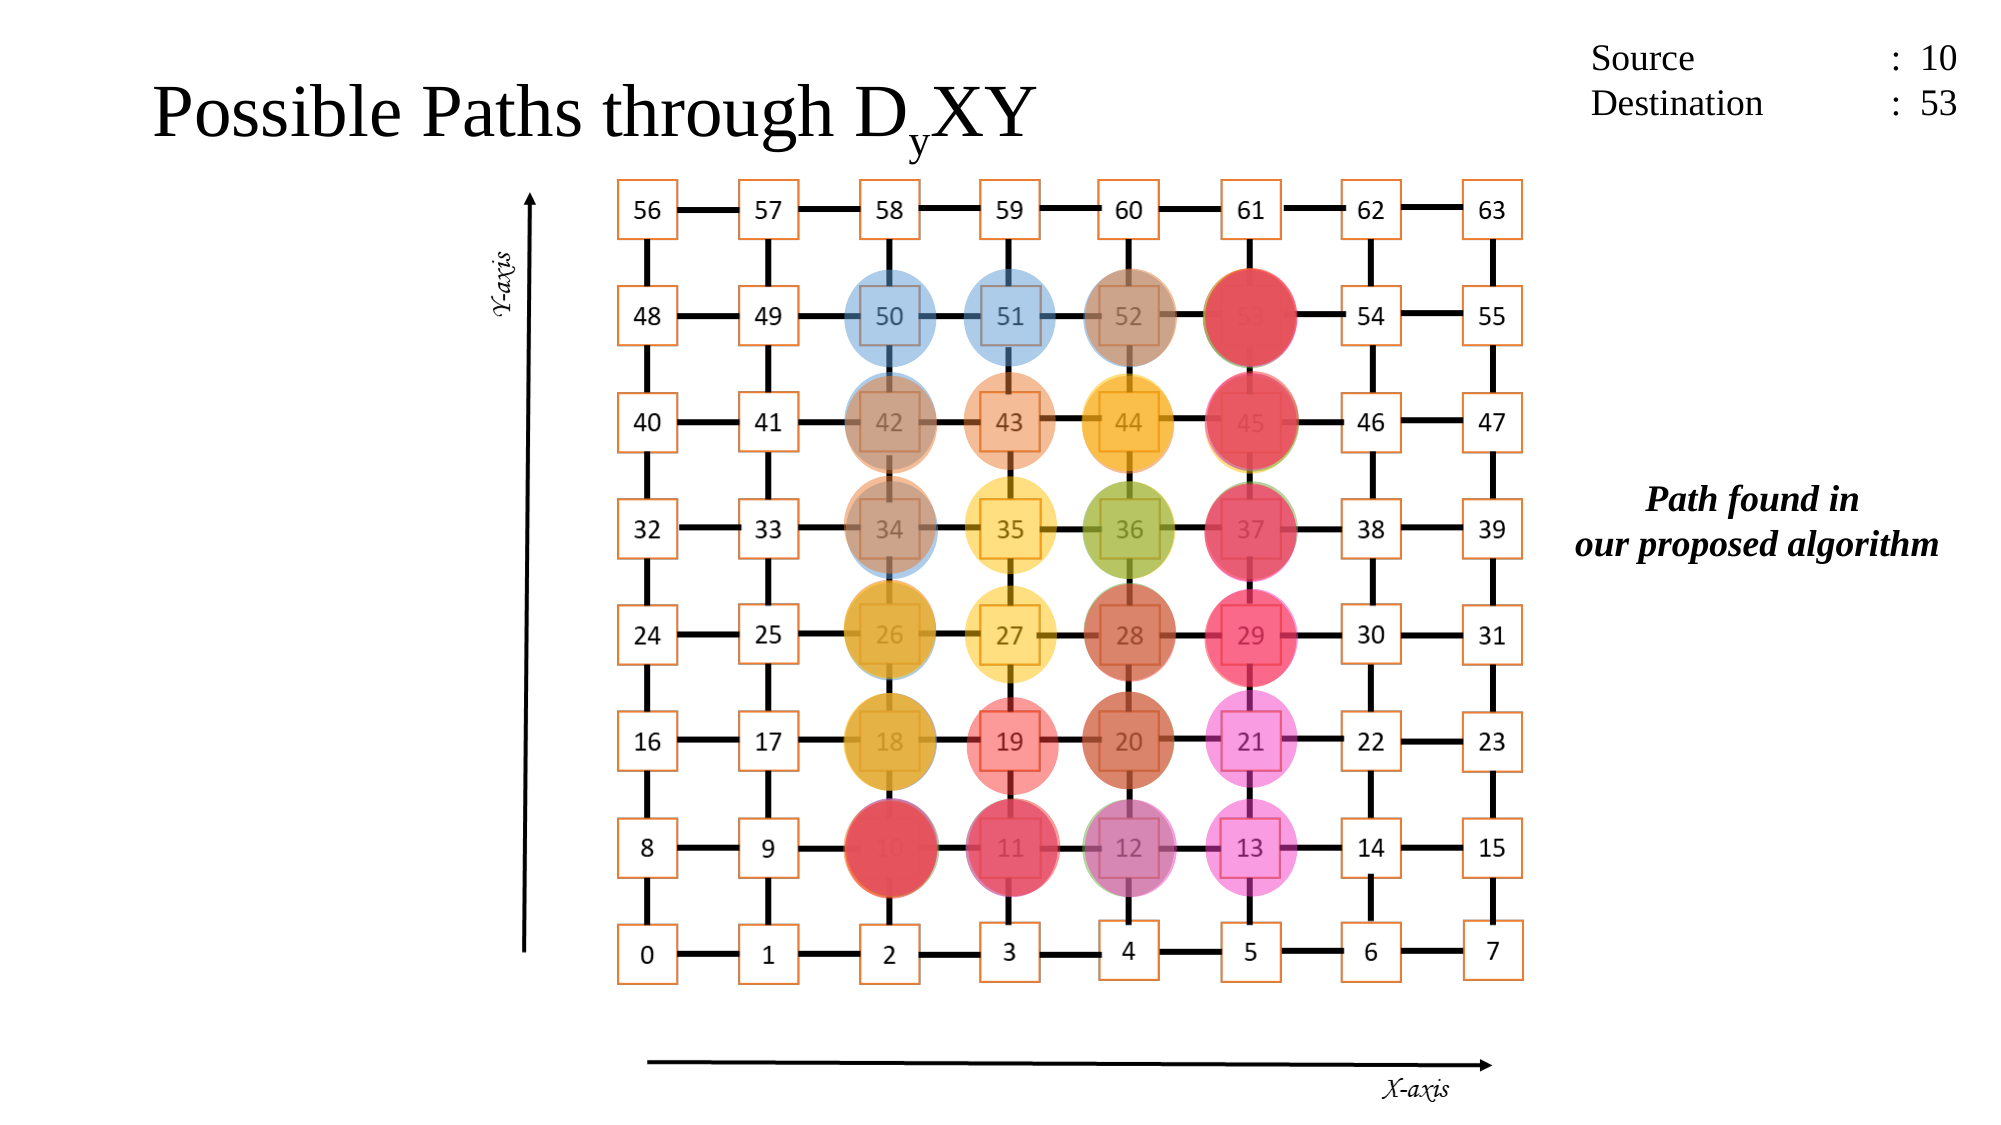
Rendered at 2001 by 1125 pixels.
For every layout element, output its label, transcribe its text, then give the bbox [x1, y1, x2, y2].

text_box Path found in our proposed algorithm [1560, 466, 1955, 572]
picture [475, 179, 1524, 1125]
title Possible Paths through DyXY [137, 59, 1130, 158]
text_box Source : 10 Destination : 53 [1576, 25, 1983, 131]
